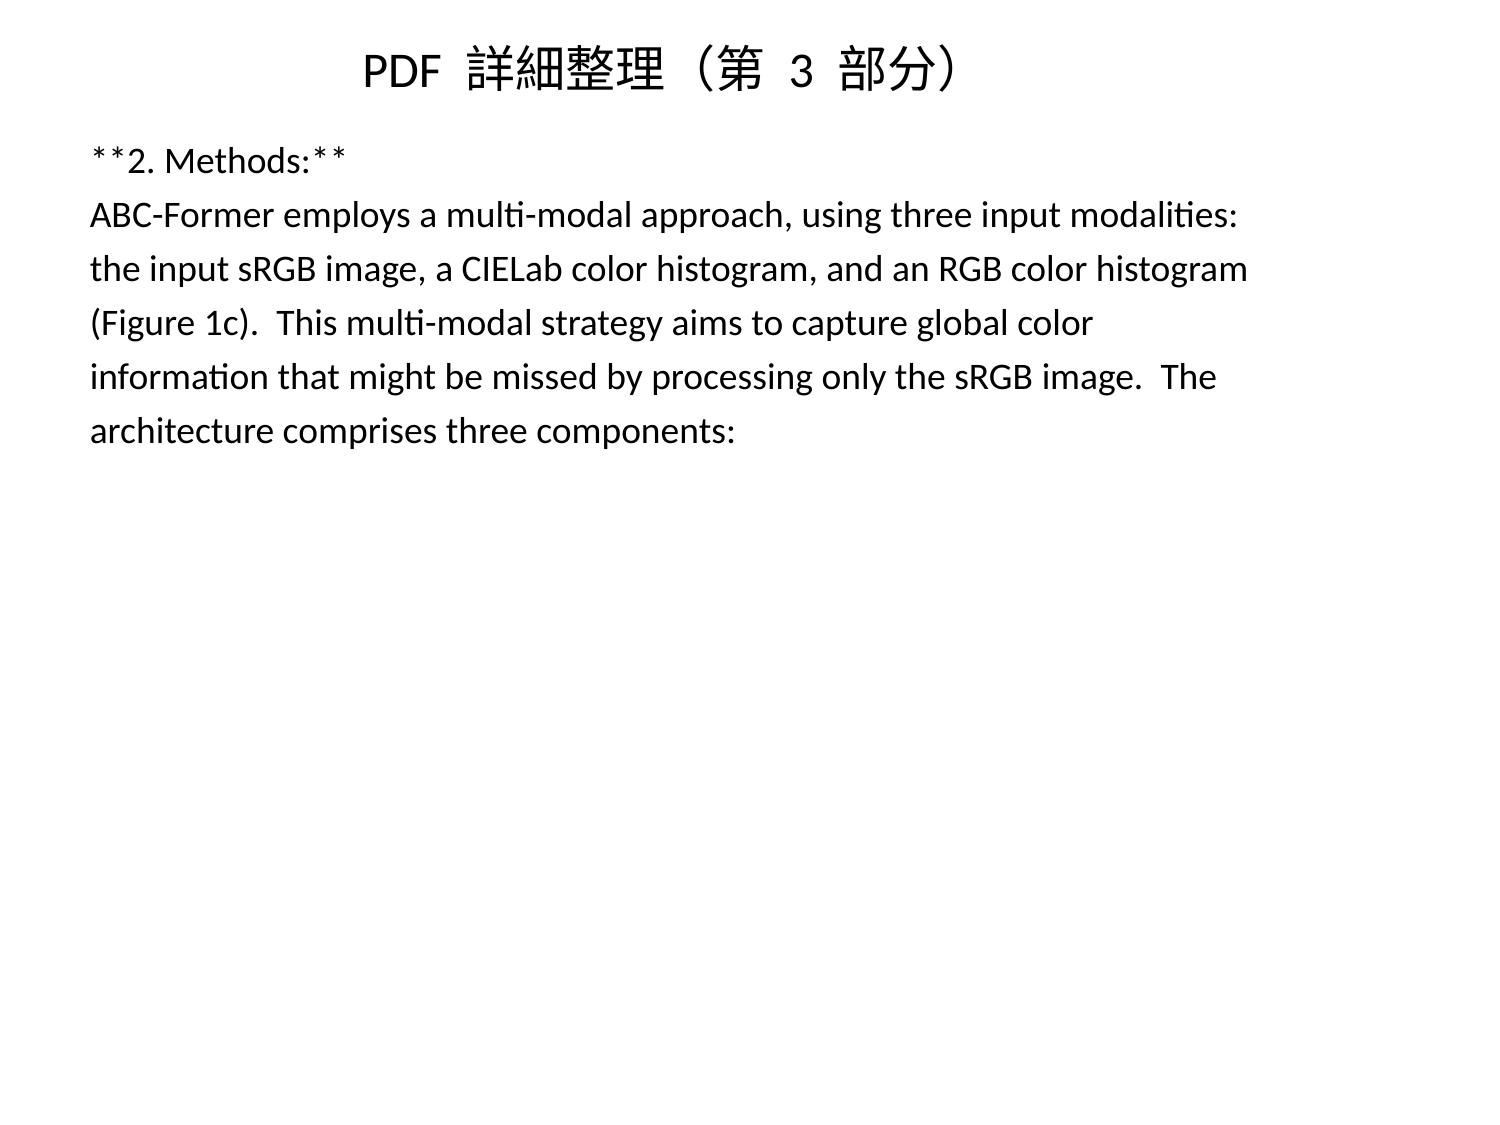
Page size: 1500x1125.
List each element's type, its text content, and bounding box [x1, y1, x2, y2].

text_box **2. Methods:** ABC-Former employs a multi-modal approach, using three input modalities: the input sRGB image, a CIELab color histogram, and an RGB color histogram (Figure 1c). This multi-modal strategy aims to capture global color information that might be missed by processing only the sRGB image. The architecture comprises three components: [74, 74, 1275, 459]
text_box PDF 詳細整理（第 3 部分） [347, 29, 1003, 74]
